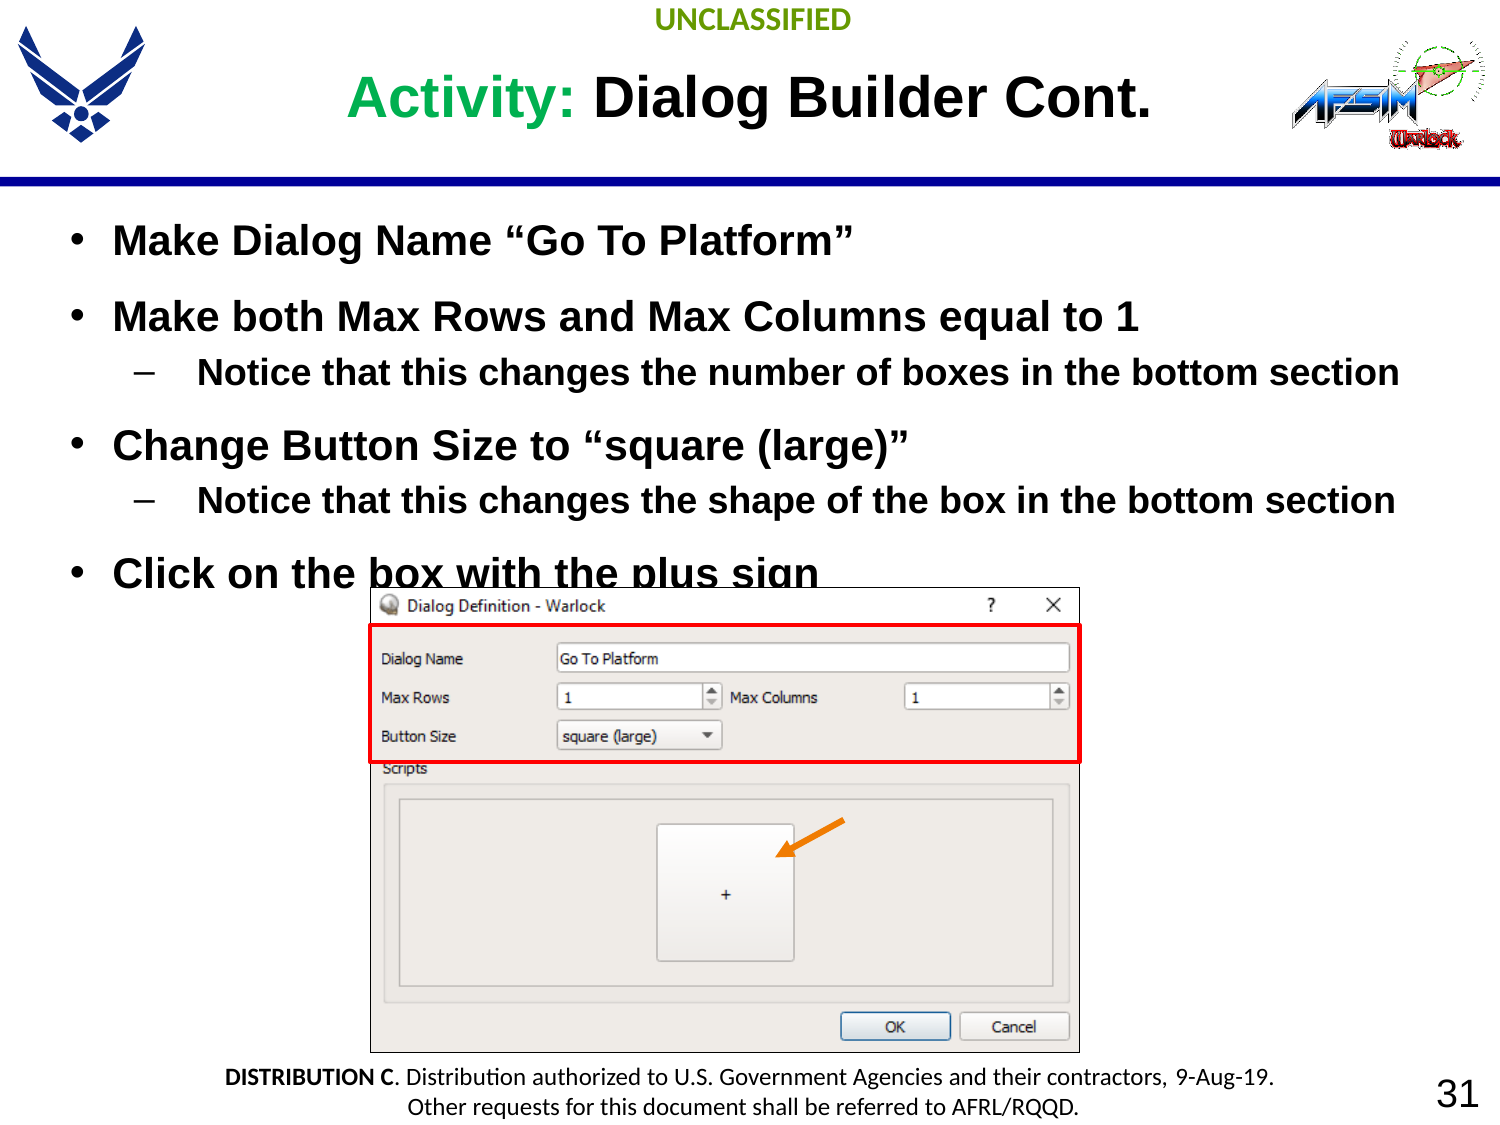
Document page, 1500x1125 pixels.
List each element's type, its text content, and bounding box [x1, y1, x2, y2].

list Make Dialog Name “Go To Platform” Make both Max Rows and Max Columns equal to 1 Notice that this changes the number of boxes in the bottom section Change Button Size to “square (large)” Notice that this changes the shape of the box in the bottom section Click on the box with the plus sign [12, 192, 1438, 625]
picture [1294, 0, 1500, 176]
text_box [774, 819, 844, 858]
title Activity: Dialog Builder Cont. [206, 0, 1294, 188]
picture [370, 587, 1080, 1053]
